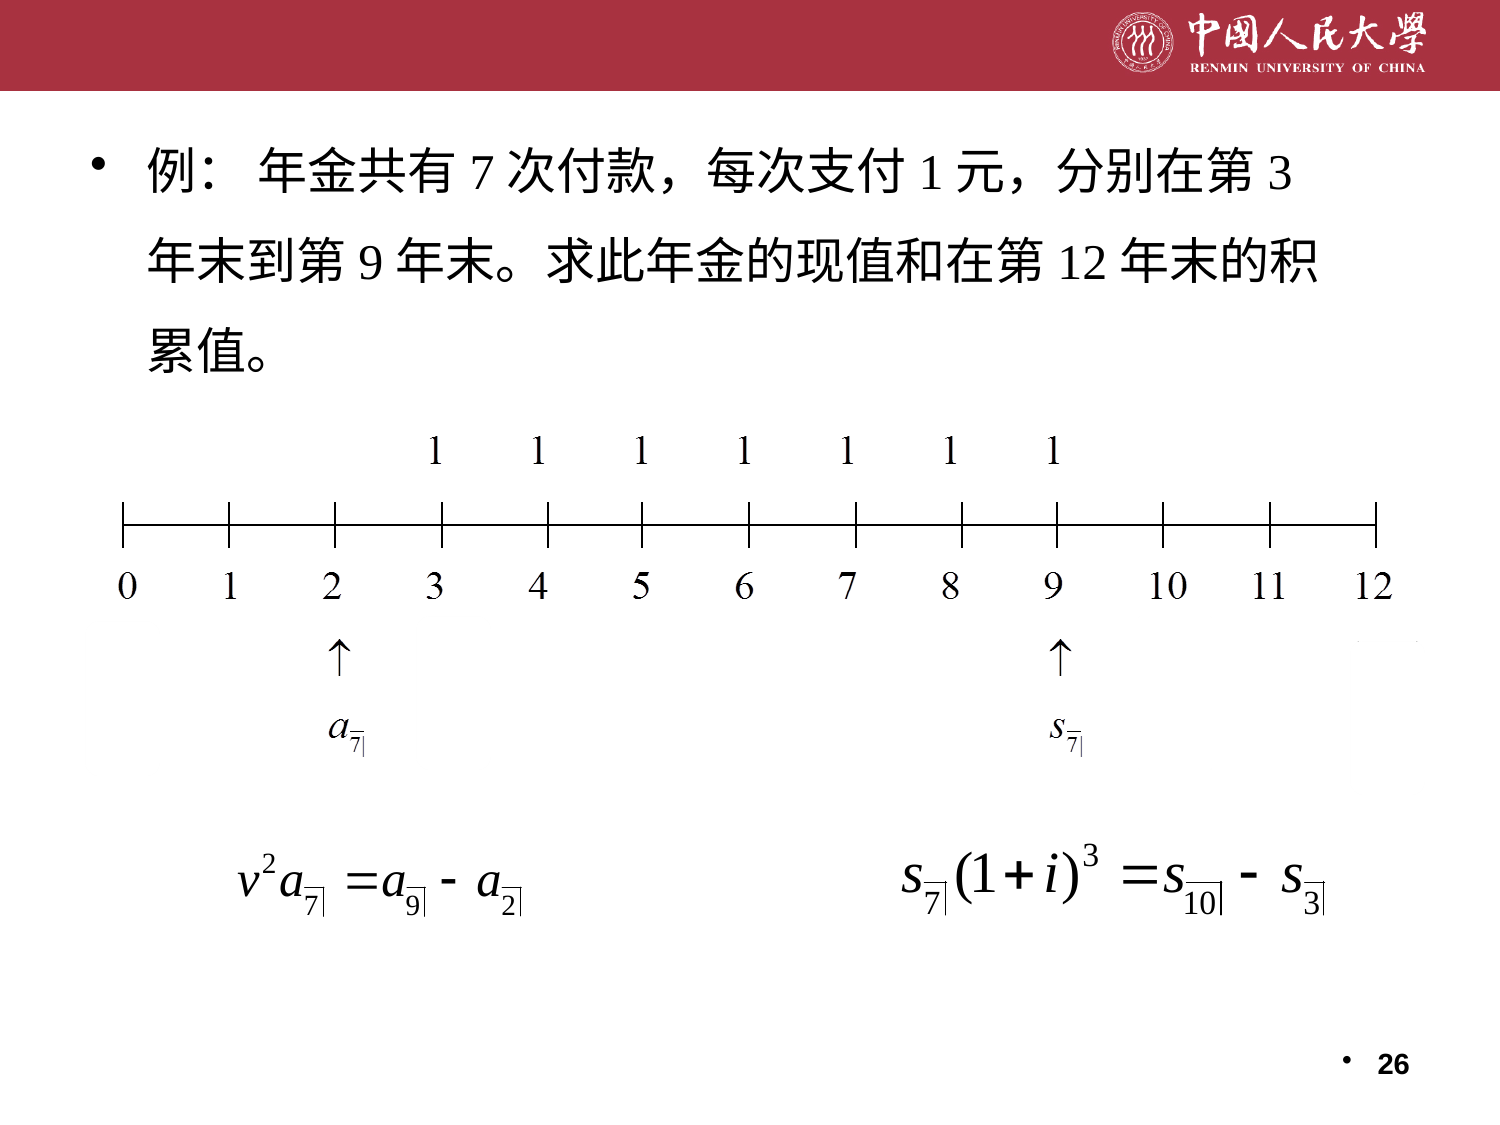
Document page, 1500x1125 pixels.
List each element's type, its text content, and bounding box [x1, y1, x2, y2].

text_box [891, 856, 1338, 927]
list 例： 年金共有7次付款，每次支付1元，分别在第3年末到第9年末。求此年金的现值和在第12年末的积累值。 [75, 101, 1353, 279]
picture [64, 281, 1489, 849]
slide_number 26 [1074, 1024, 1425, 1103]
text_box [229, 856, 530, 927]
picture [0, 0, 1500, 91]
